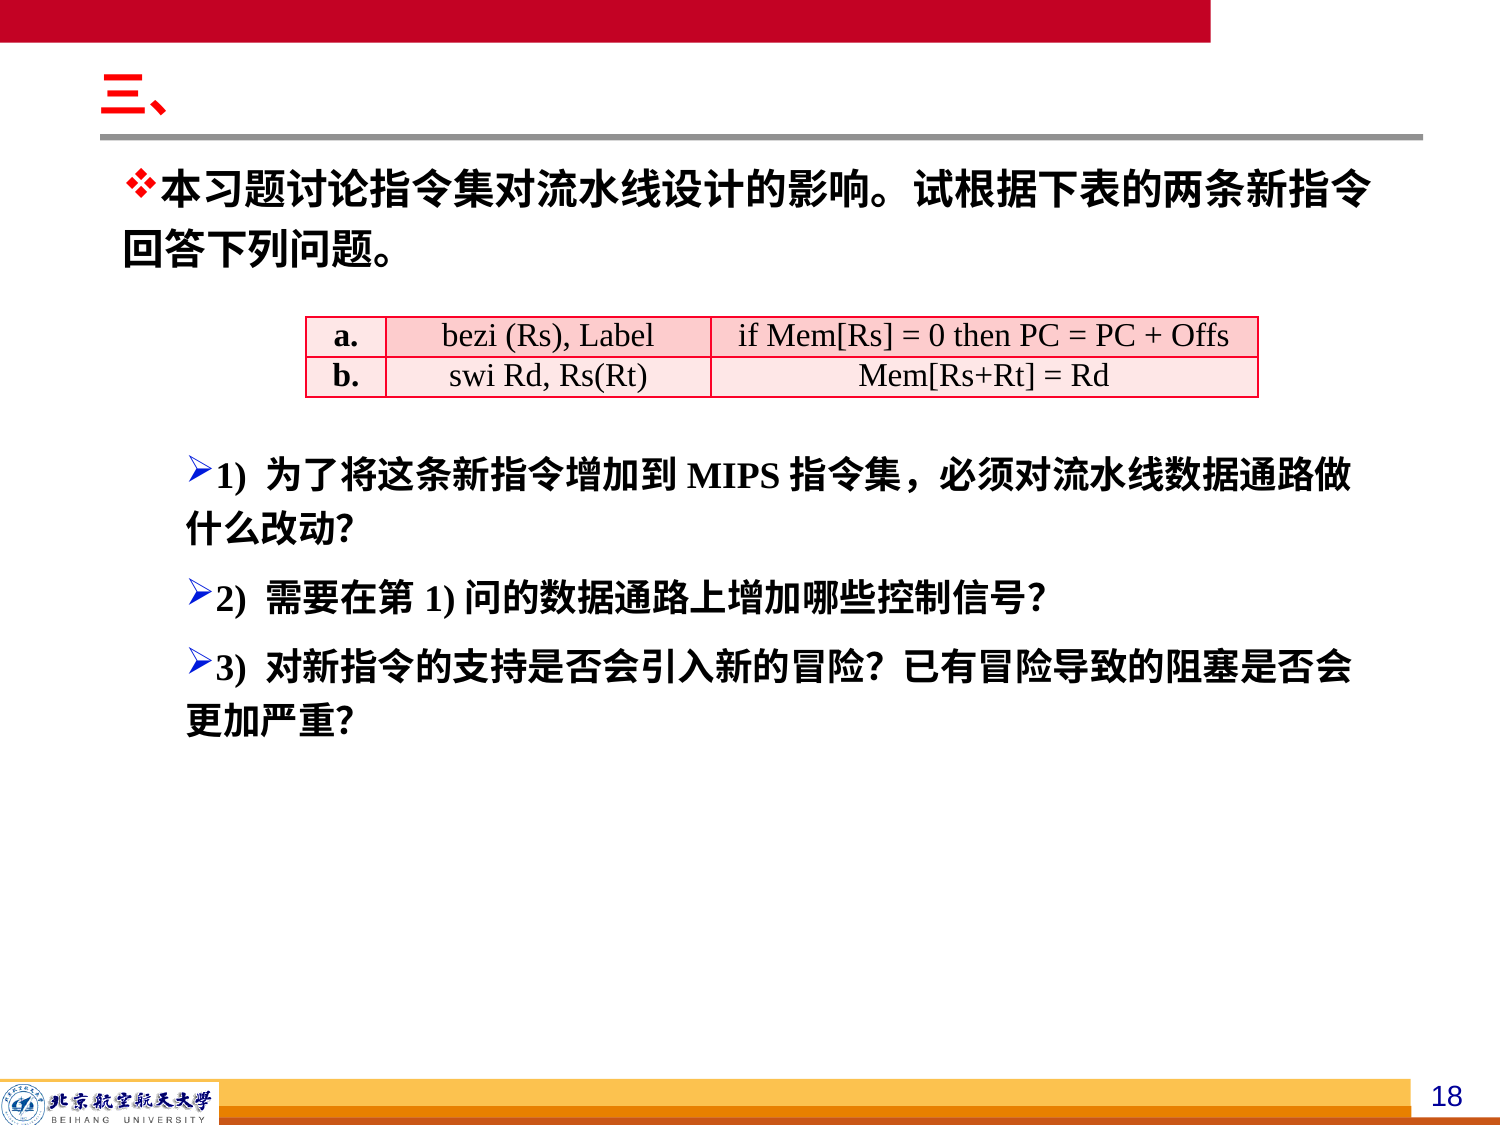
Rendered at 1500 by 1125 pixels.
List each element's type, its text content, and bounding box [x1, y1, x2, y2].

table_cell swi Rd, Rs(Rt) [387, 358, 710, 396]
table_header if Mem[Rs] = 0 then PC = PC + Offs [712, 318, 1257, 356]
table_cell b. [307, 358, 385, 396]
picture [0, 1082, 219, 1125]
table_cell Mem[Rs+Rt] = Rd [712, 358, 1257, 396]
text_box 三、 [88, 66, 951, 127]
table_header bezi (Rs), Label [387, 318, 710, 356]
table_header a. [307, 318, 385, 356]
list 本习题讨论指令集对流水线设计的影响。试根据下表的两条新指令回答下列问题。 1) 为了将这条新指令增加到MIPS指令集，必须对流水线数据通路做什么改动？ 2) 需要在第1)问的数据通路上增加哪些控制信号？ 3) 对新指令的支持是否会引入新的冒险？已有冒险导致的阻塞是否会更加严重？ [112, 148, 1400, 769]
